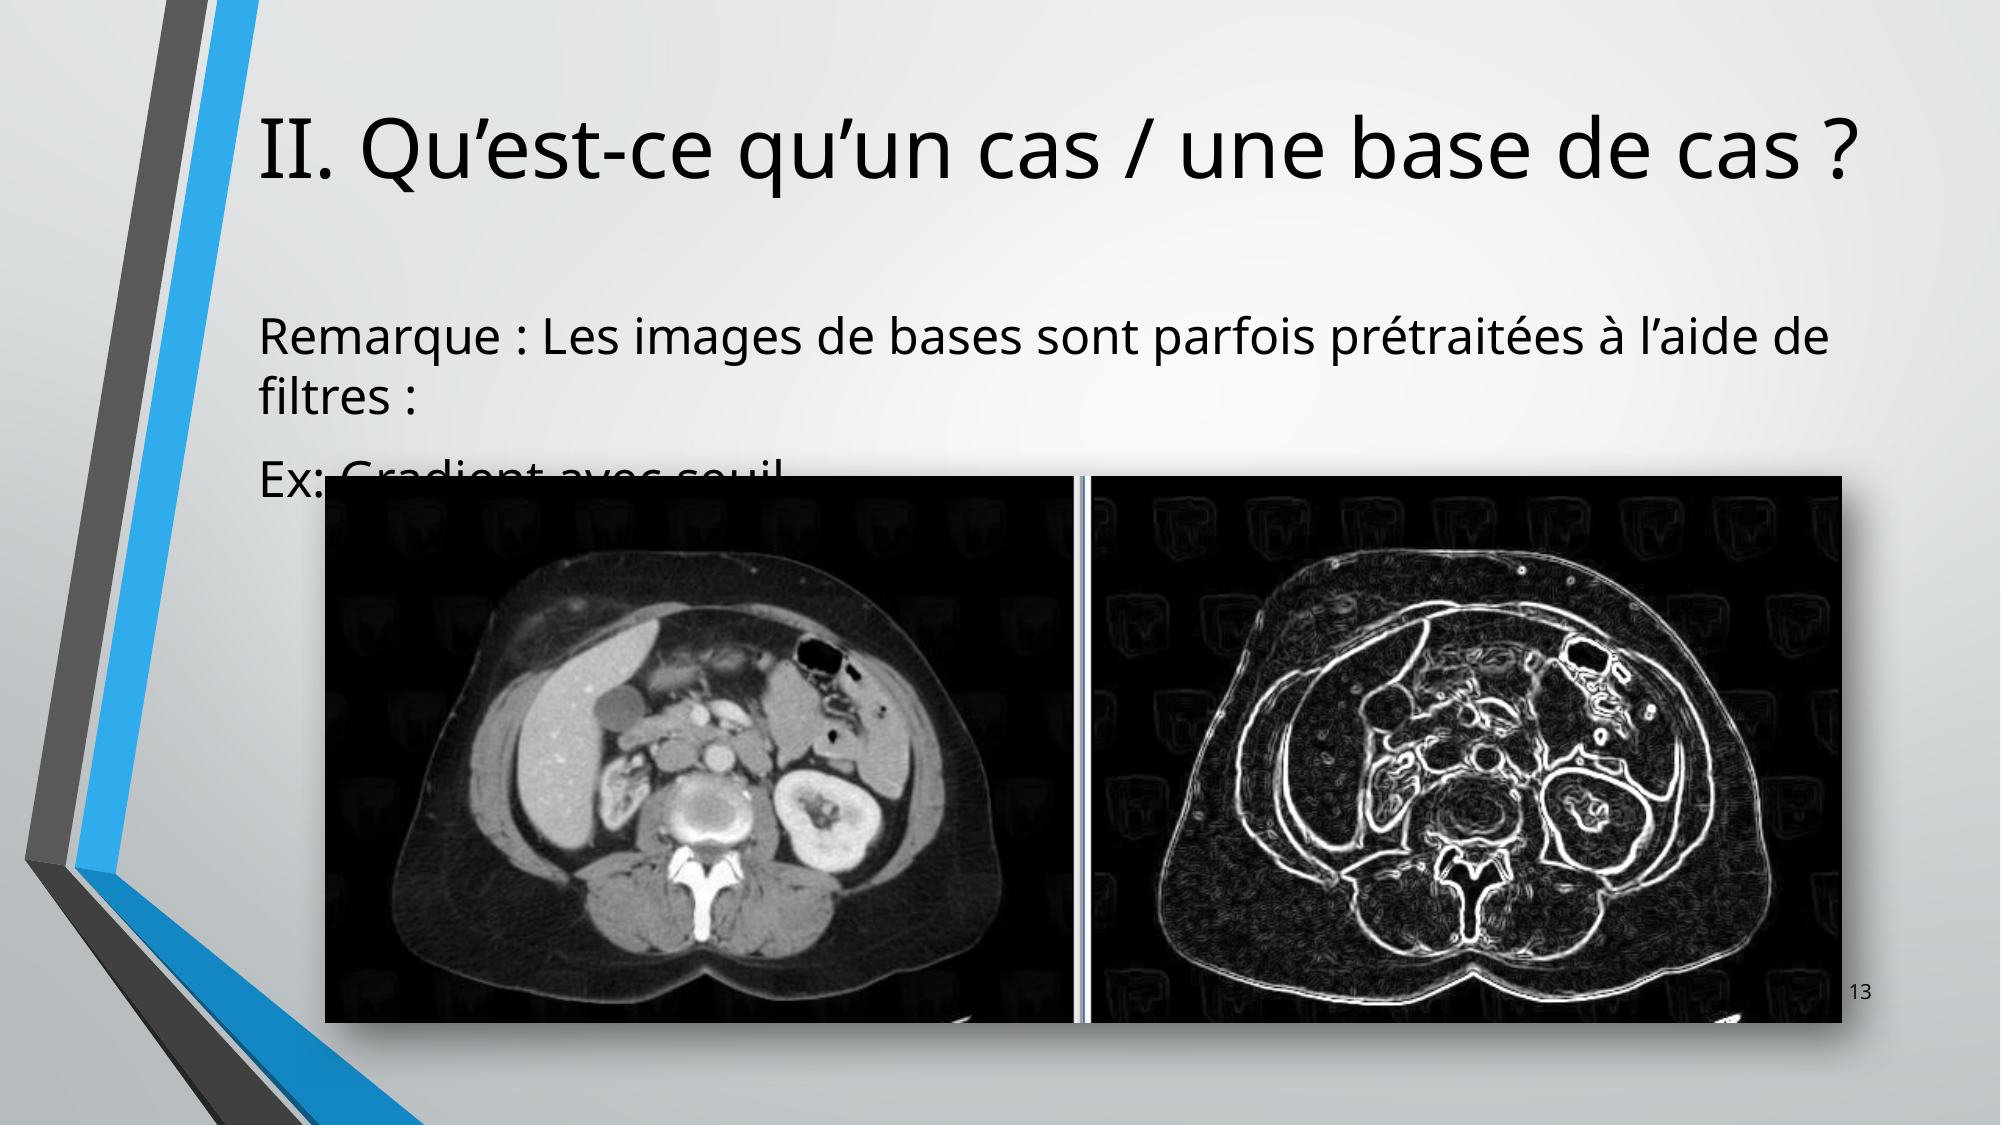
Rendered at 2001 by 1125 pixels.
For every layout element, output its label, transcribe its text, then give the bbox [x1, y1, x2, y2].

title II. Qu’est-ce qu’un cas / une base de cas ? [243, 51, 1887, 297]
list Remarque : Les images de bases sont parfois prétraitées à l’aide de filtres : Ex: Gradient avec seuil [243, 297, 1887, 1023]
picture [325, 476, 1842, 1023]
